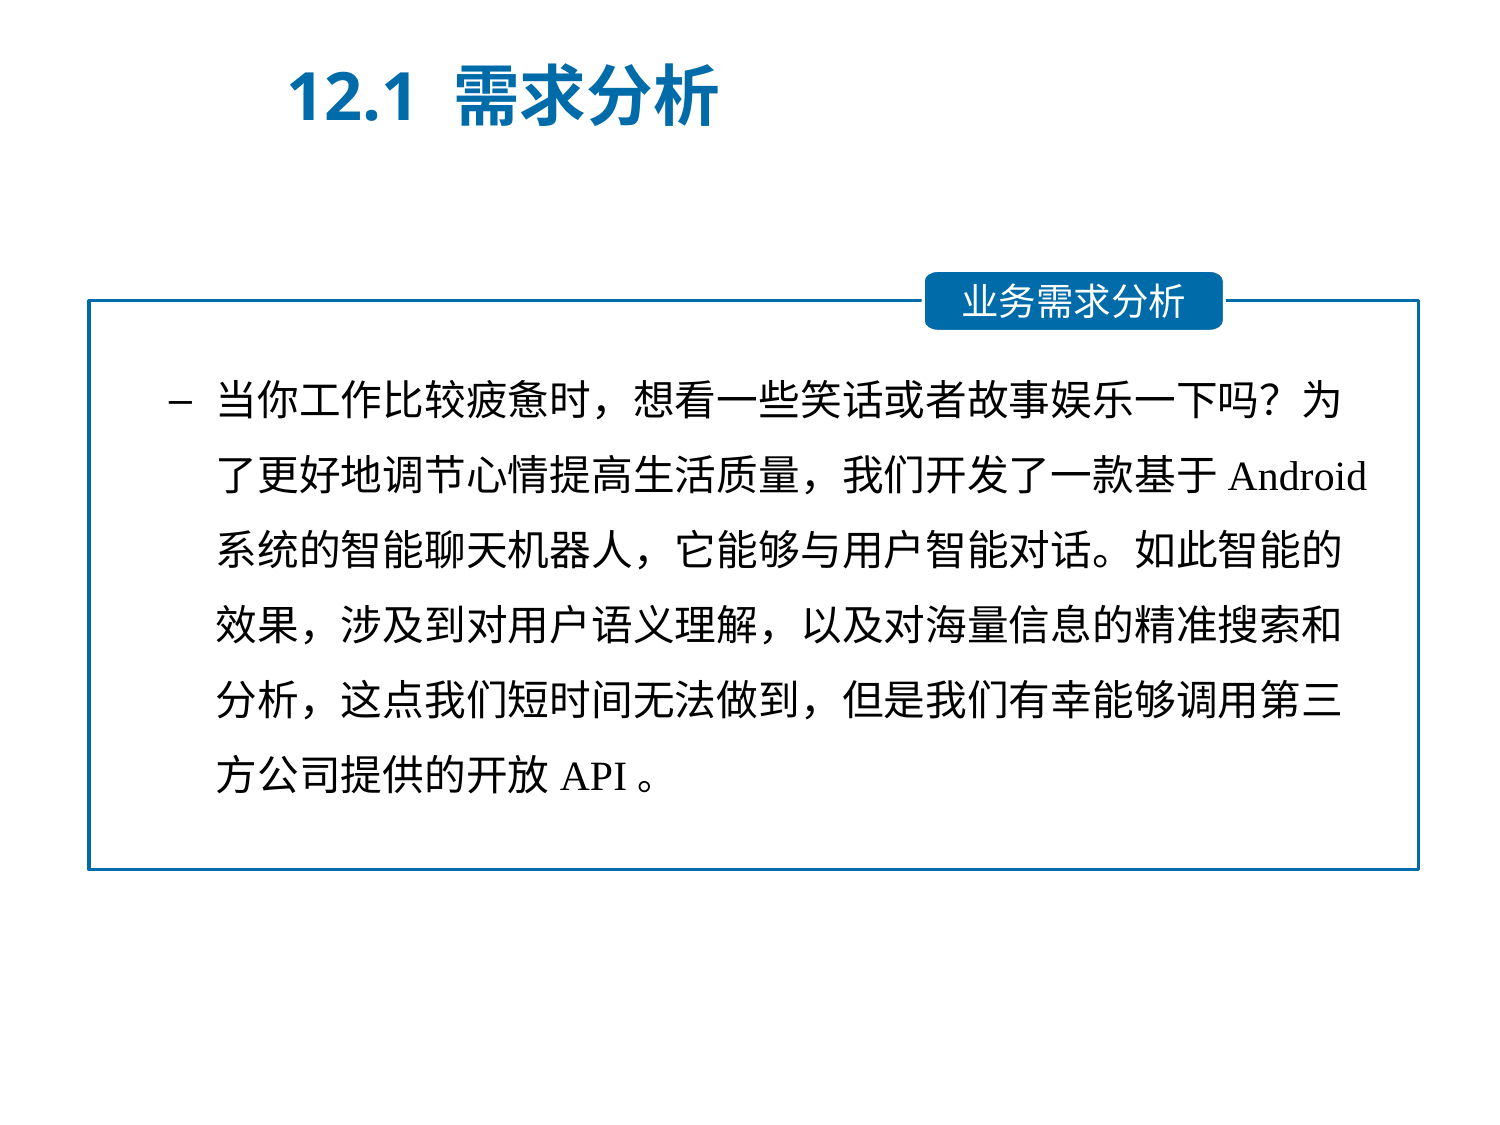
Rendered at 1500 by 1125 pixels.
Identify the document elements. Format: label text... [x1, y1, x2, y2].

text_box 当你工作比较疲惫时，想看一些笑话或者故事娱乐一下吗？为了更好地调节心情提高生活质量，我们开发了一款基于Android系统的智能聊天机器人，它能够与用户智能对话。如此智能的效果，涉及到对用户语义理解，以及对海量信息的精准搜索和分析，这点我们短时间无法做到，但是我们有幸能够调用第三方公司提供的开放API。 [78, 341, 1388, 858]
text_box [89, 300, 1419, 870]
text_box 12.1 需求分析 [271, 30, 1299, 157]
text_box 业务需求分析 [921, 268, 1226, 333]
